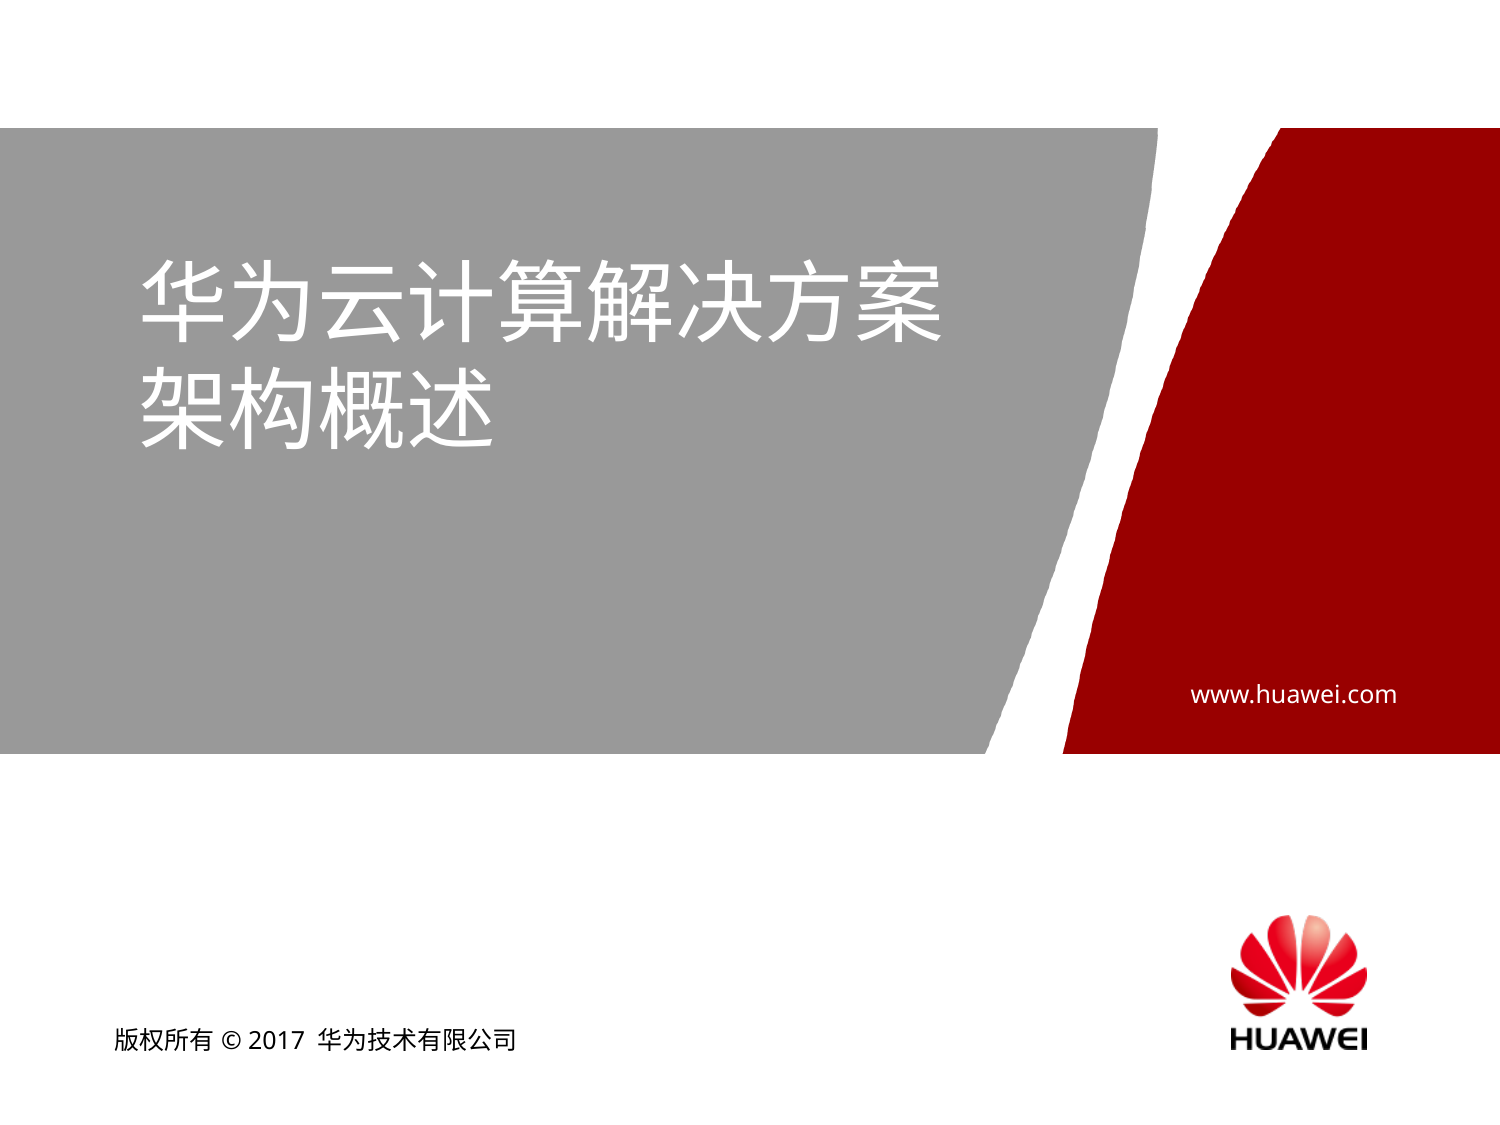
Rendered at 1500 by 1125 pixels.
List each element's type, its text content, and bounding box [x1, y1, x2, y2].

picture [0, 128, 1500, 754]
picture [1231, 915, 1367, 1050]
title 华为云计算解决方案架构概述 [123, 232, 1028, 475]
